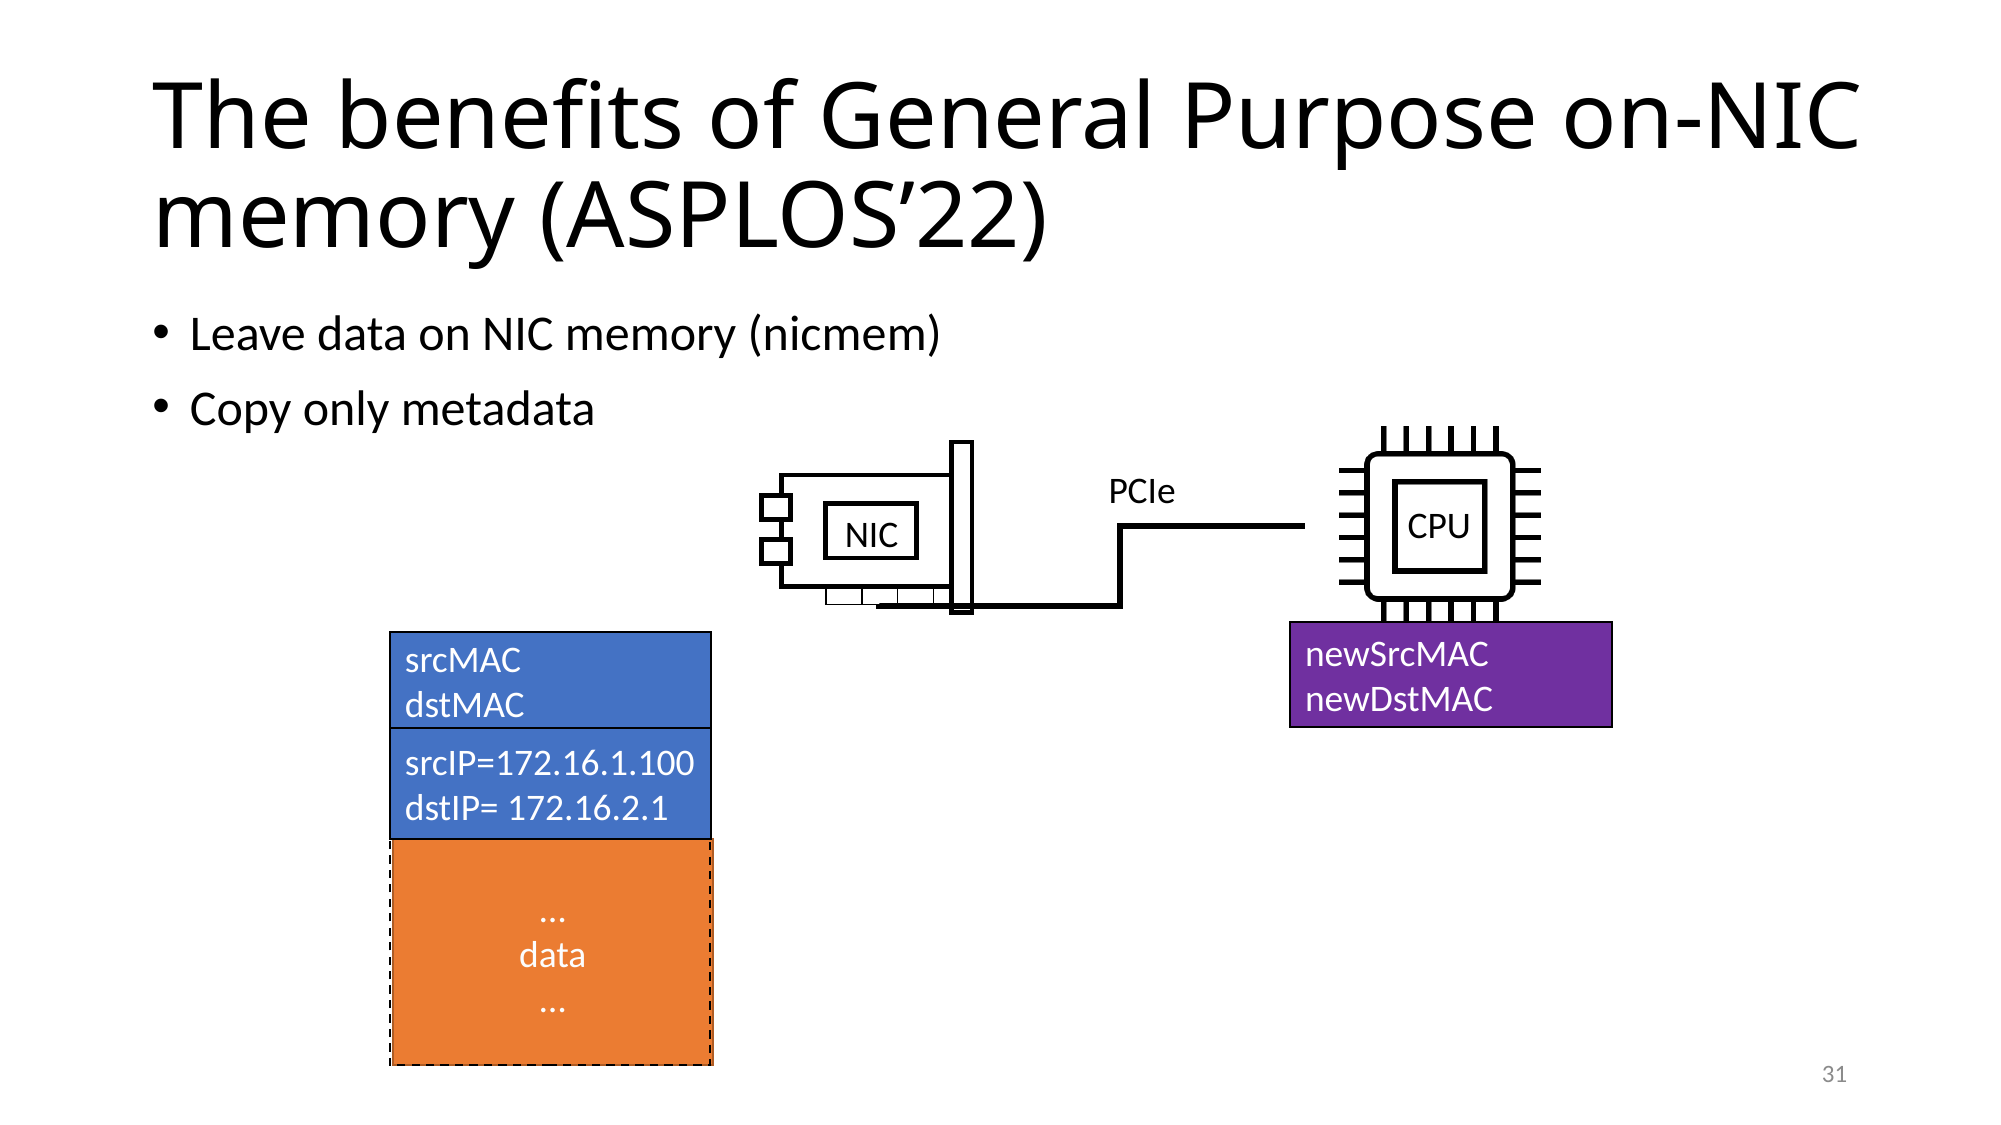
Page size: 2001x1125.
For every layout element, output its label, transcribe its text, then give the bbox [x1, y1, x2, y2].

text_box [951, 563, 973, 603]
text_box [760, 538, 792, 565]
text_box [1051, 351, 1131, 780]
slide_number 31 [1412, 1042, 1863, 1103]
title The benefits of General Purpose on-NIC memory (ASPLOS’22) [137, 59, 1966, 278]
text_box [389, 632, 712, 1066]
text_box PCIe [1131, 458, 1249, 519]
text_box [951, 609, 973, 614]
text_box NIC [829, 502, 985, 563]
text_box [951, 441, 973, 502]
text_box [780, 474, 951, 588]
table_header [827, 587, 861, 604]
text_box newSrcMAC newDstMAC [1289, 621, 1613, 728]
text_box [825, 503, 829, 559]
list Leave data on NIC memory (nicmem) Copy only metadata [137, 299, 1886, 1066]
text_box [760, 494, 791, 521]
table_header [898, 587, 933, 603]
picture [1305, 392, 1574, 661]
table_header [863, 587, 897, 604]
